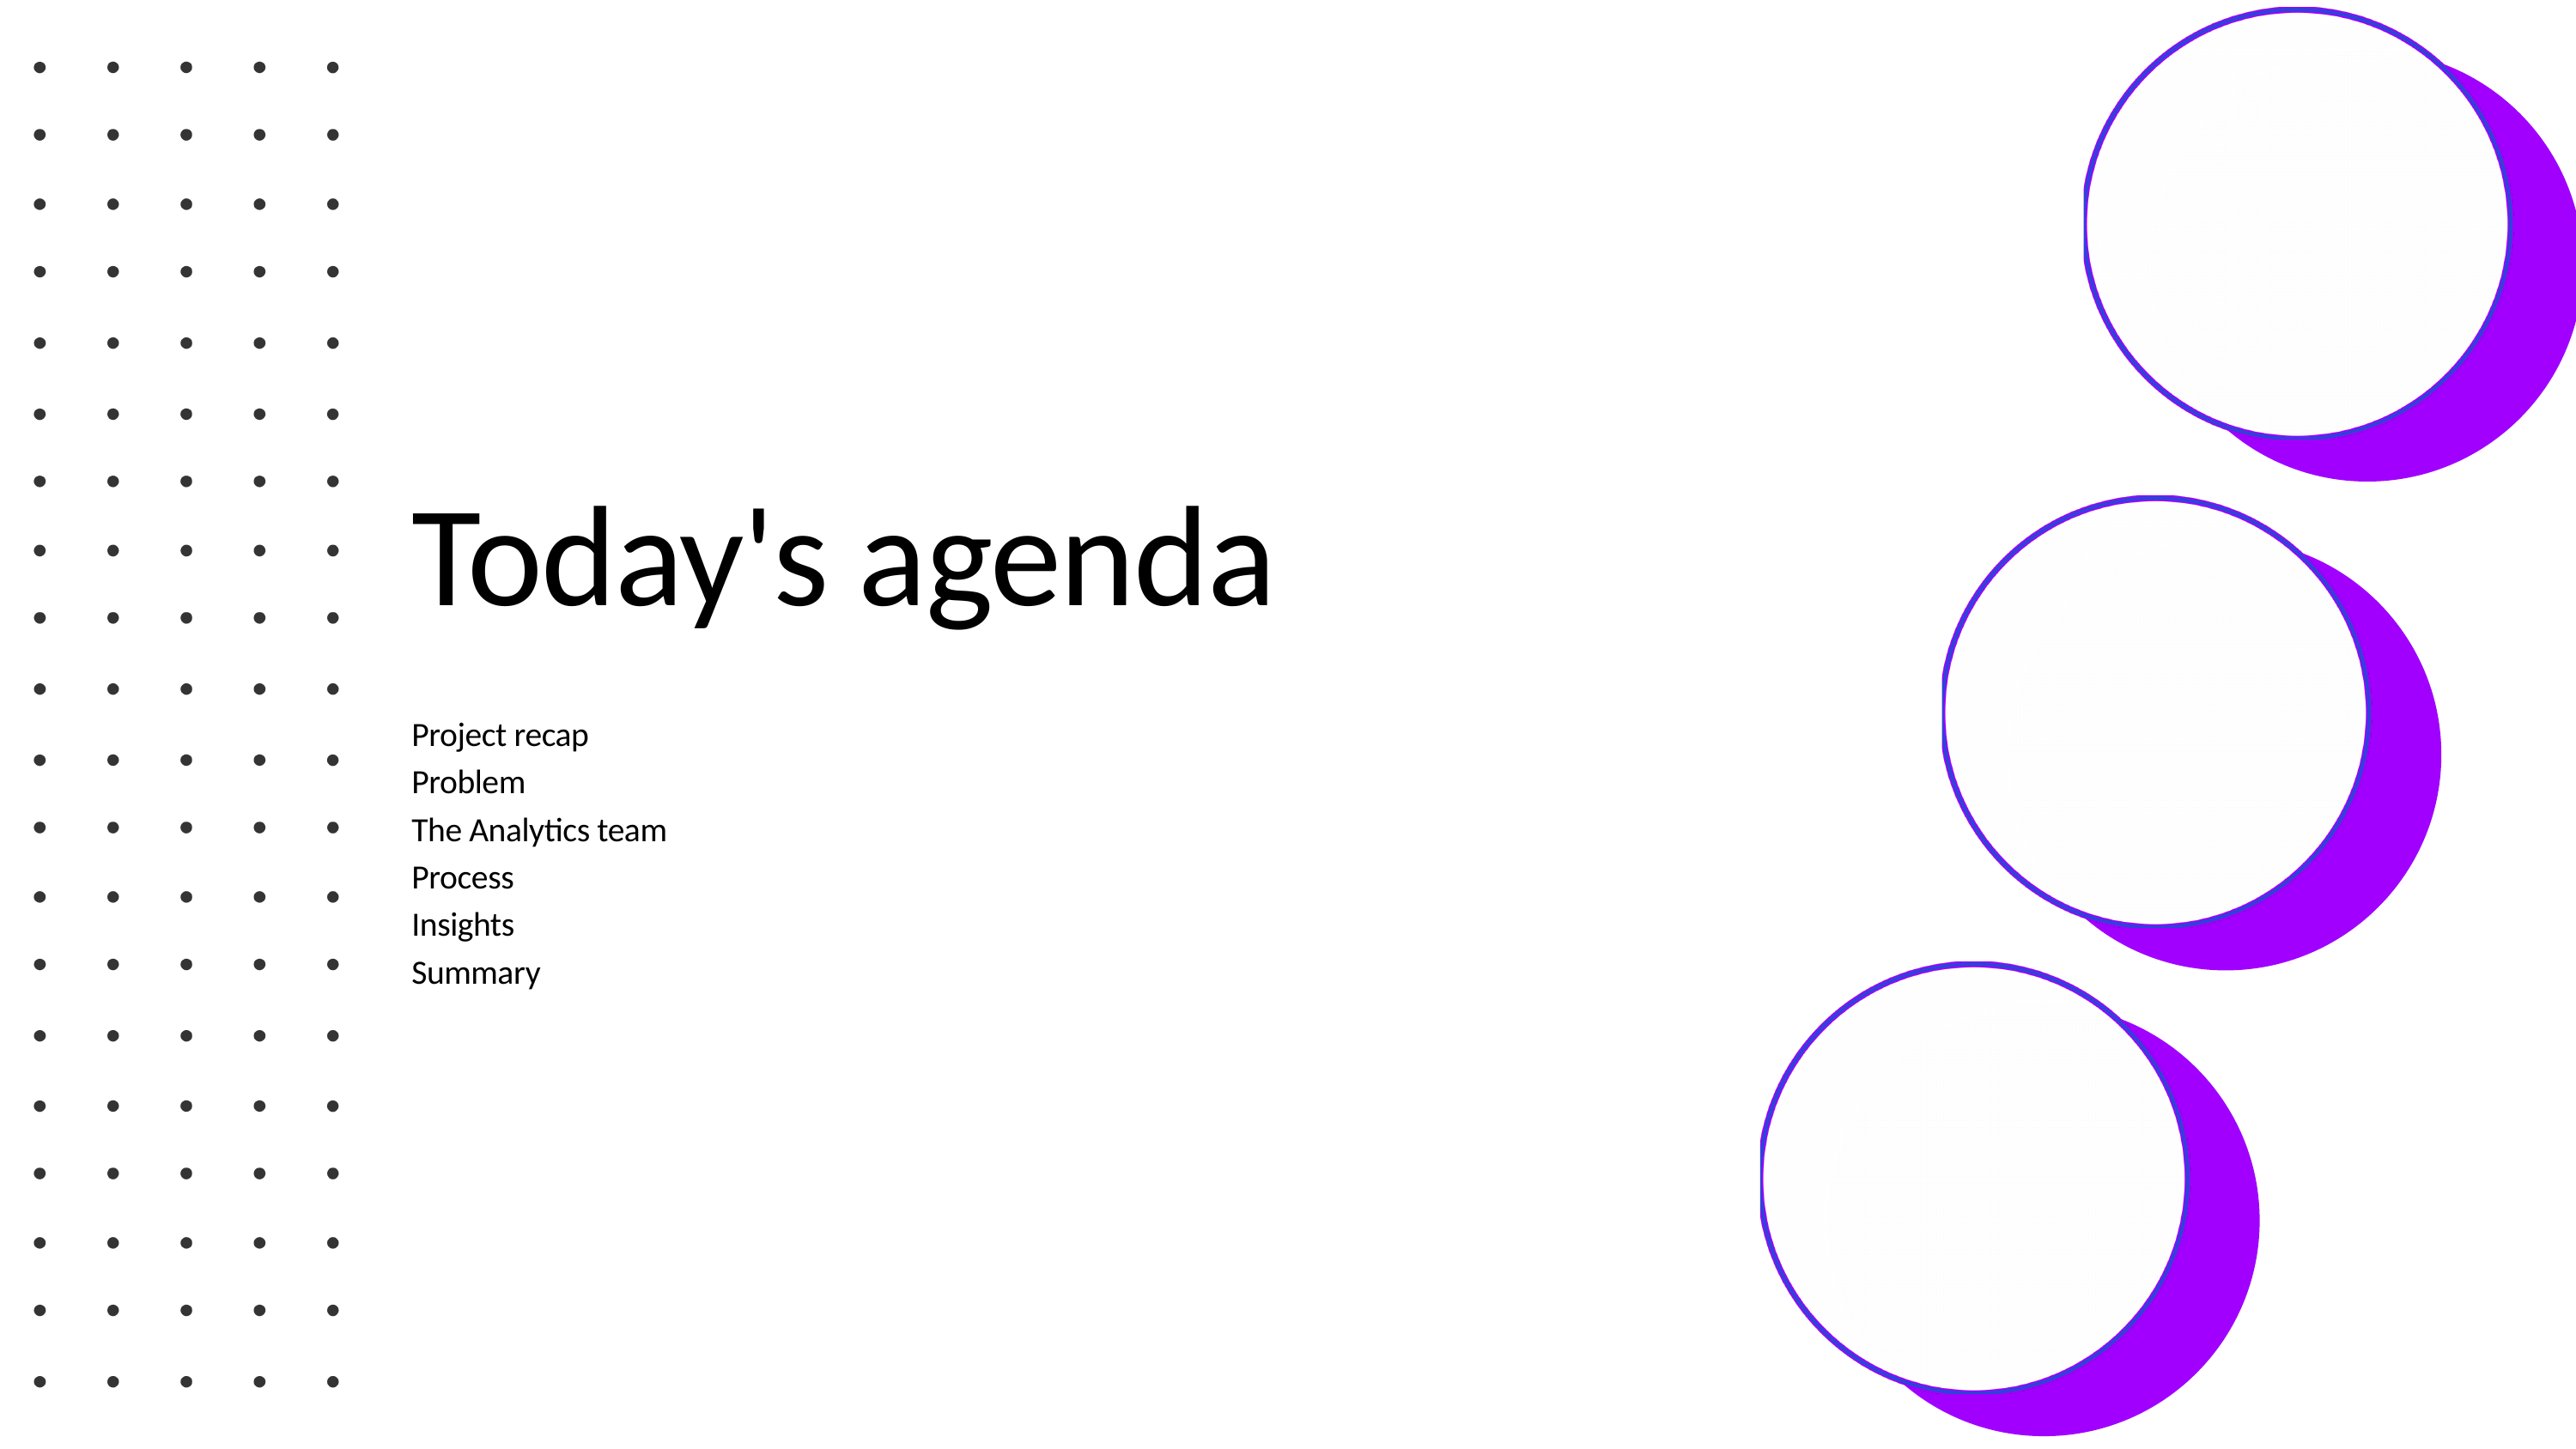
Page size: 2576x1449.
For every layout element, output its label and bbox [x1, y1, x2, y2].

text_box [1759, 961, 2260, 1437]
text_box [26, 57, 344, 1392]
text_box [2083, 6, 2576, 482]
text_box [1941, 495, 2442, 971]
text_box [411, 462, 1634, 993]
